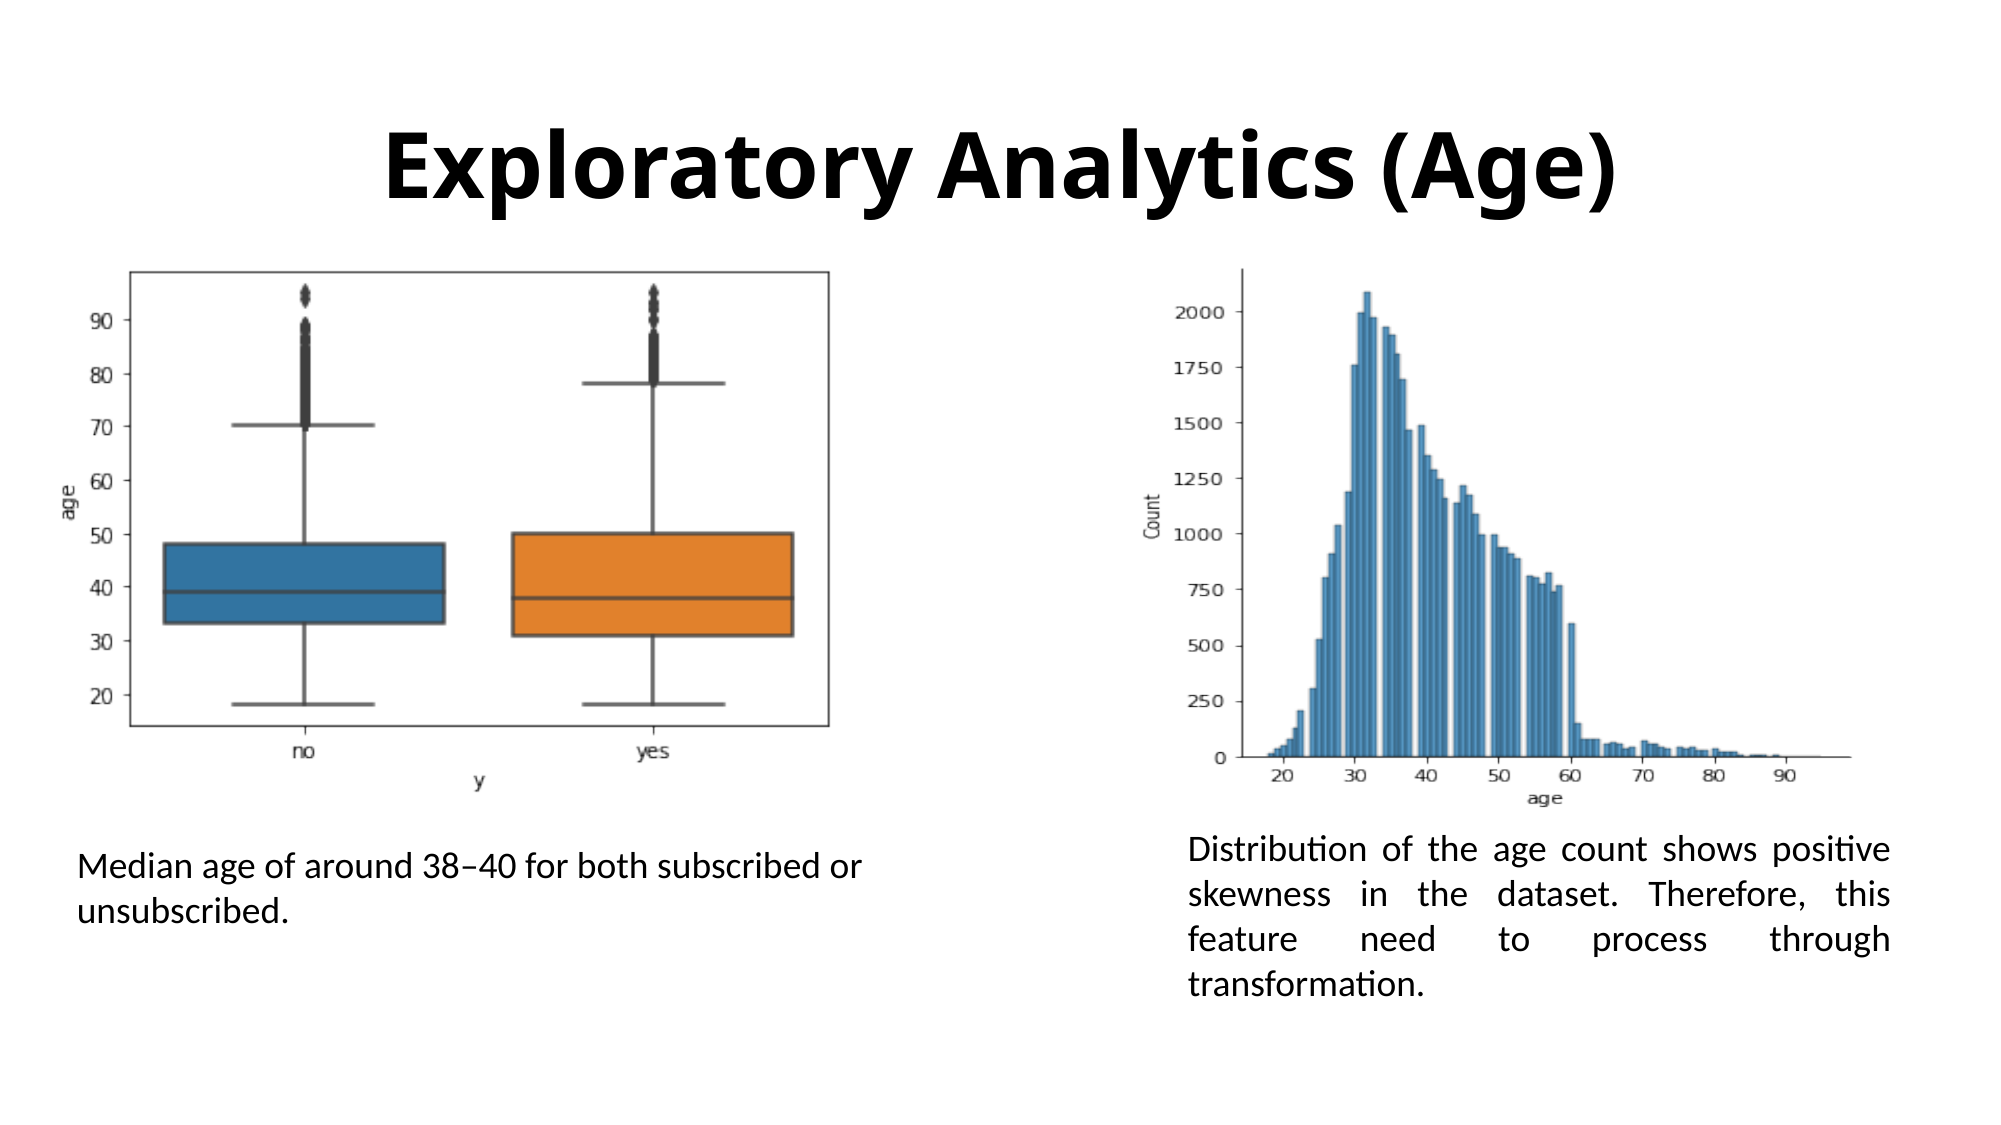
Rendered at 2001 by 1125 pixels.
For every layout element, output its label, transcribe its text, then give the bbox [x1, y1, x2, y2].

picture [44, 259, 841, 806]
text_box Distribution of the age count shows positive skewness in the dataset. Therefore, this feature need to process through transformation. [1173, 816, 1907, 1011]
title Exploratory Analytics (Age) [137, 59, 1863, 278]
text_box Median age of around 38–40 for both subscribed or unsubscribed. [62, 834, 1042, 984]
picture [1129, 259, 1863, 817]
